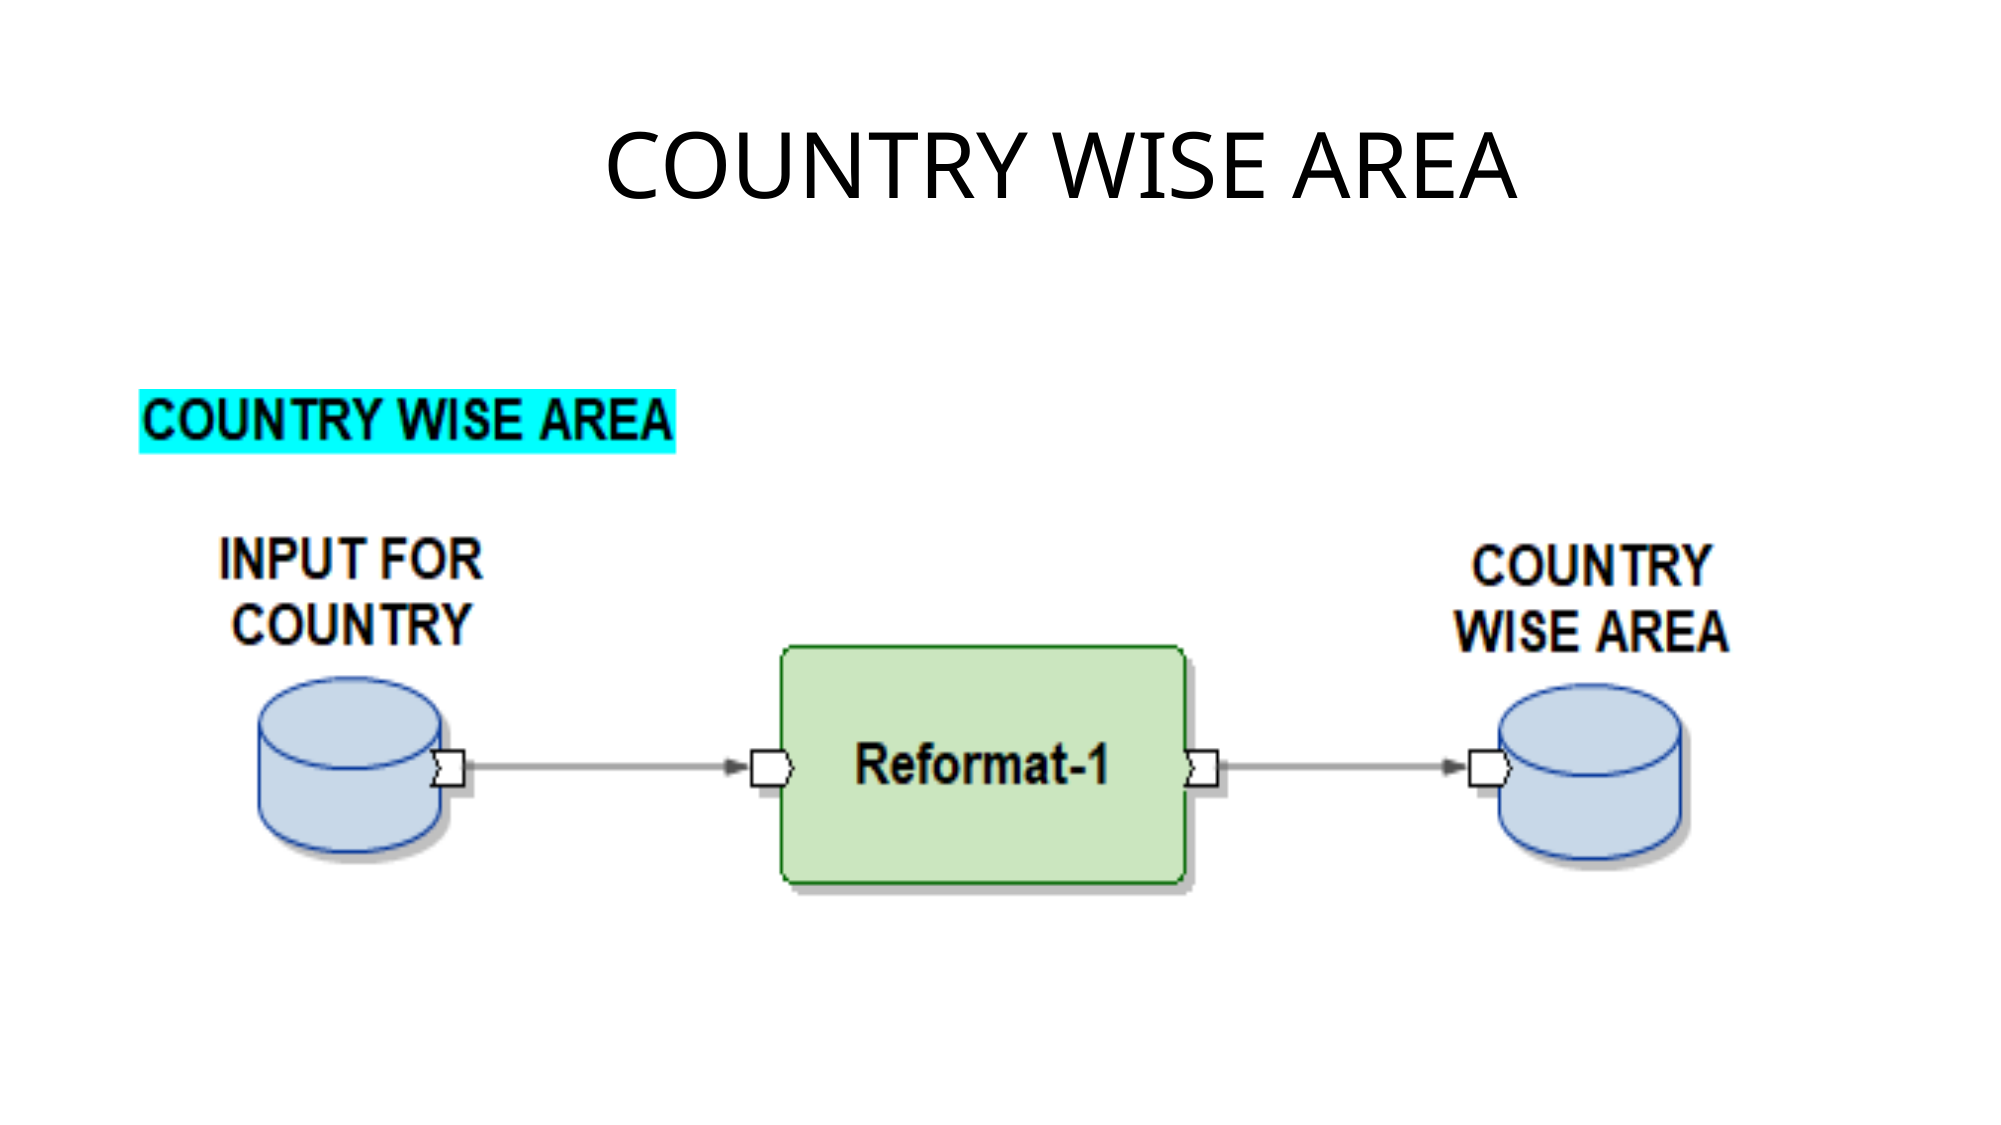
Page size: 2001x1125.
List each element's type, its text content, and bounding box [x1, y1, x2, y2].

title COUNTRY WISE AREA [137, 59, 1863, 278]
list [137, 389, 1760, 959]
